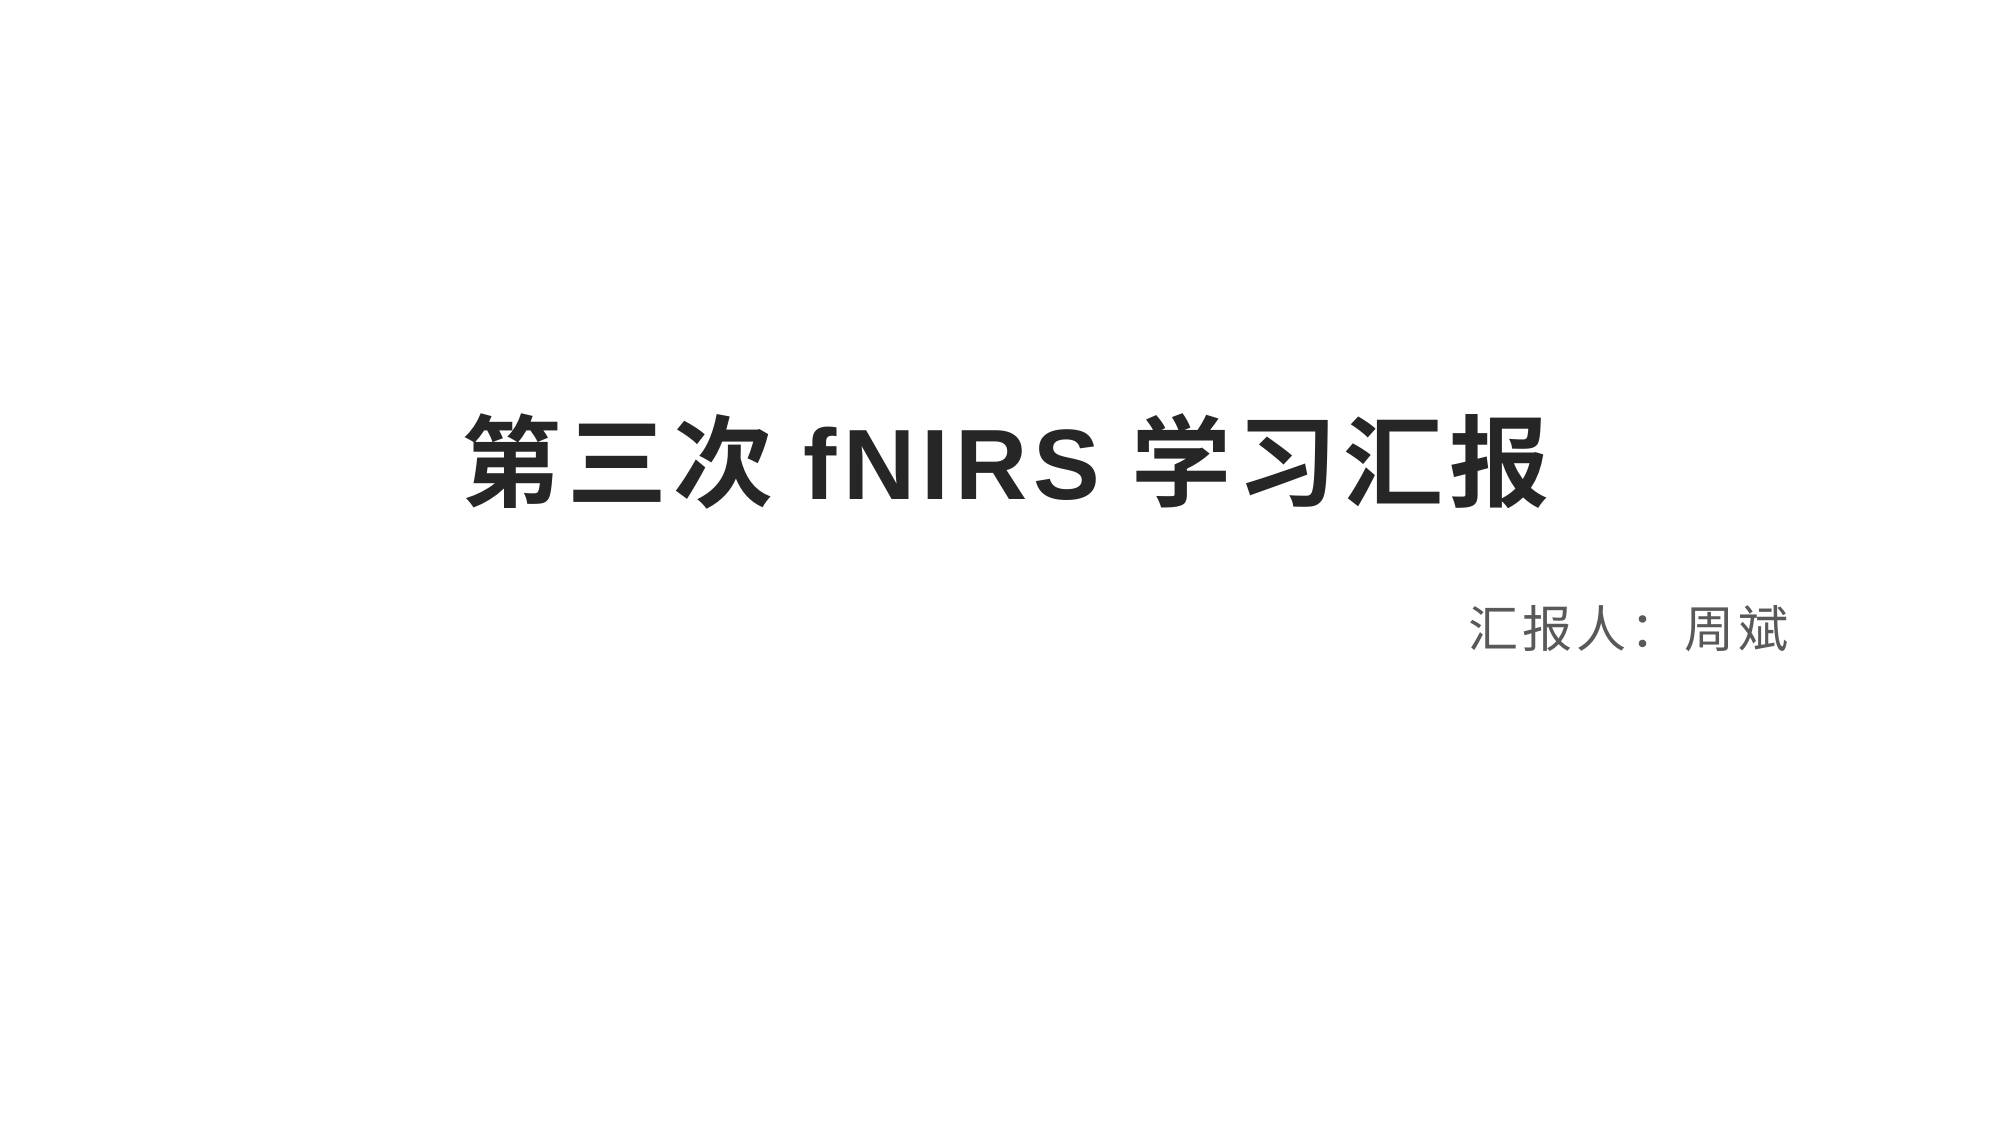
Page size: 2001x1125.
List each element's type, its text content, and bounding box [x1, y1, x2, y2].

subtitle 汇报人：周斌 [196, 584, 1805, 826]
title 第三次fNIRS学习汇报 [201, 387, 1810, 527]
